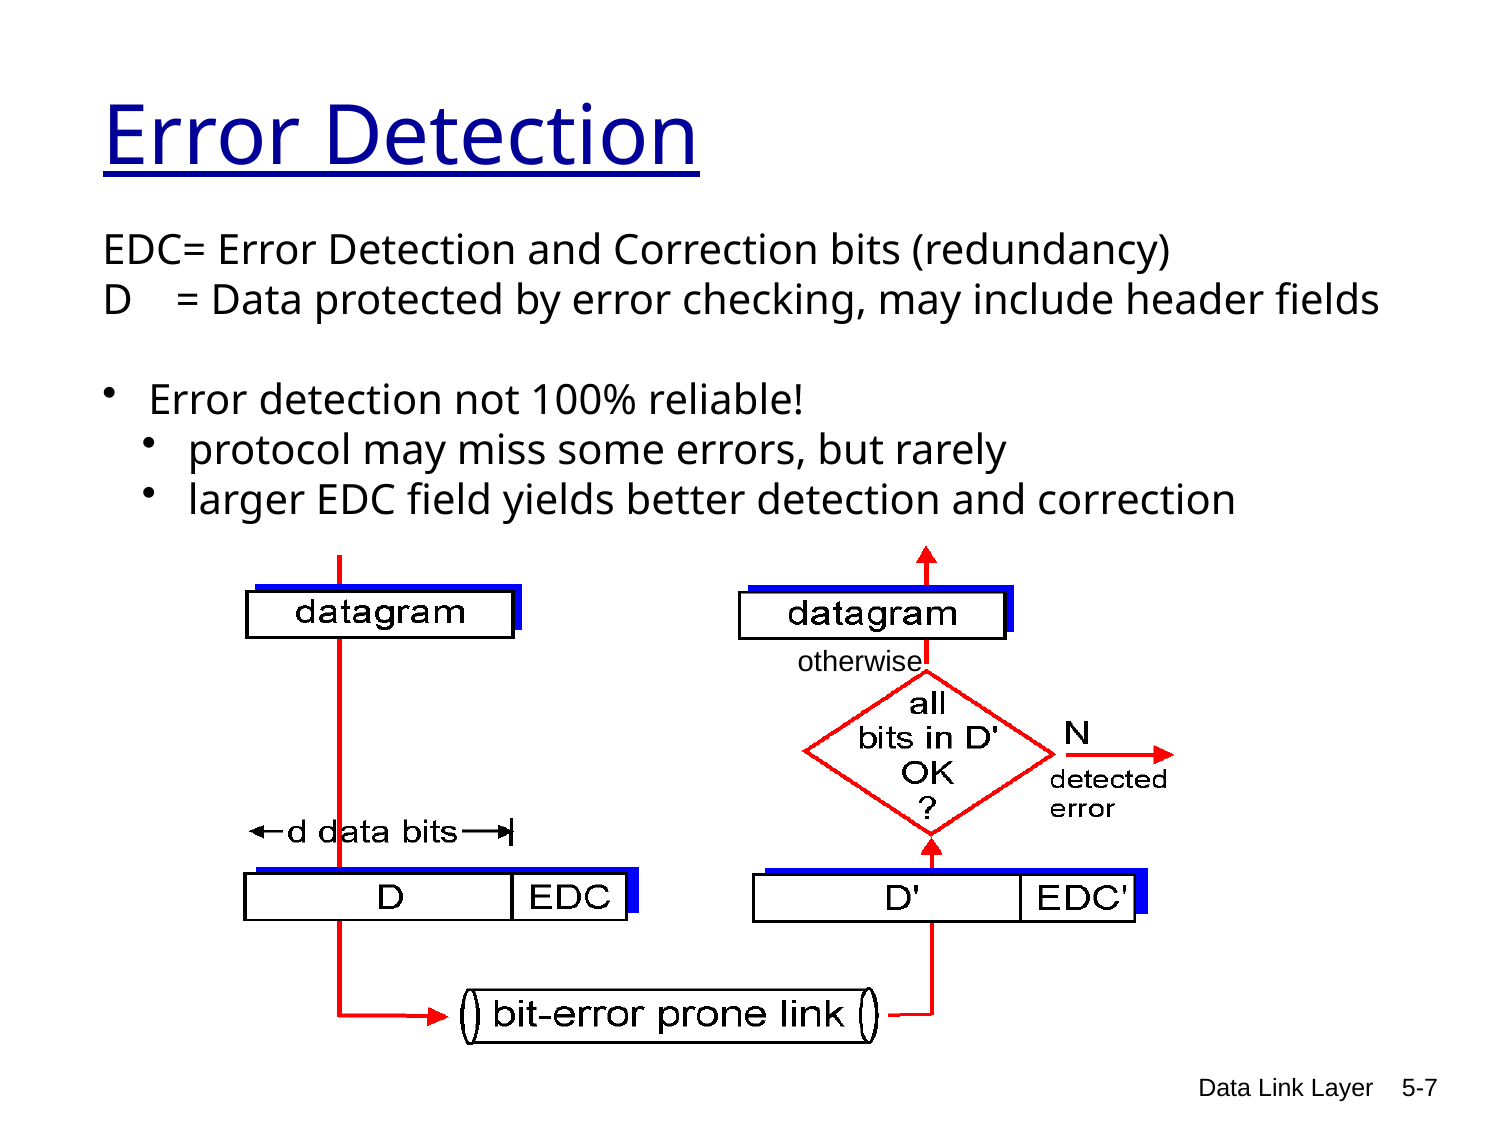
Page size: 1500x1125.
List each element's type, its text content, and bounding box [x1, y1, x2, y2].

picture [243, 544, 1175, 1056]
slide_number 5-7 [1342, 1064, 1454, 1125]
title Error Detection [87, 37, 1363, 215]
footer Data Link Layer [914, 1064, 1342, 1125]
text_box EDC= Error Detection and Correction bits (redundancy) D = Data protected by error checking, may include header fields Error detection not 100% reliable! protocol may miss some errors, but rarely larger EDC field yields better detection and correction [87, 215, 1455, 531]
